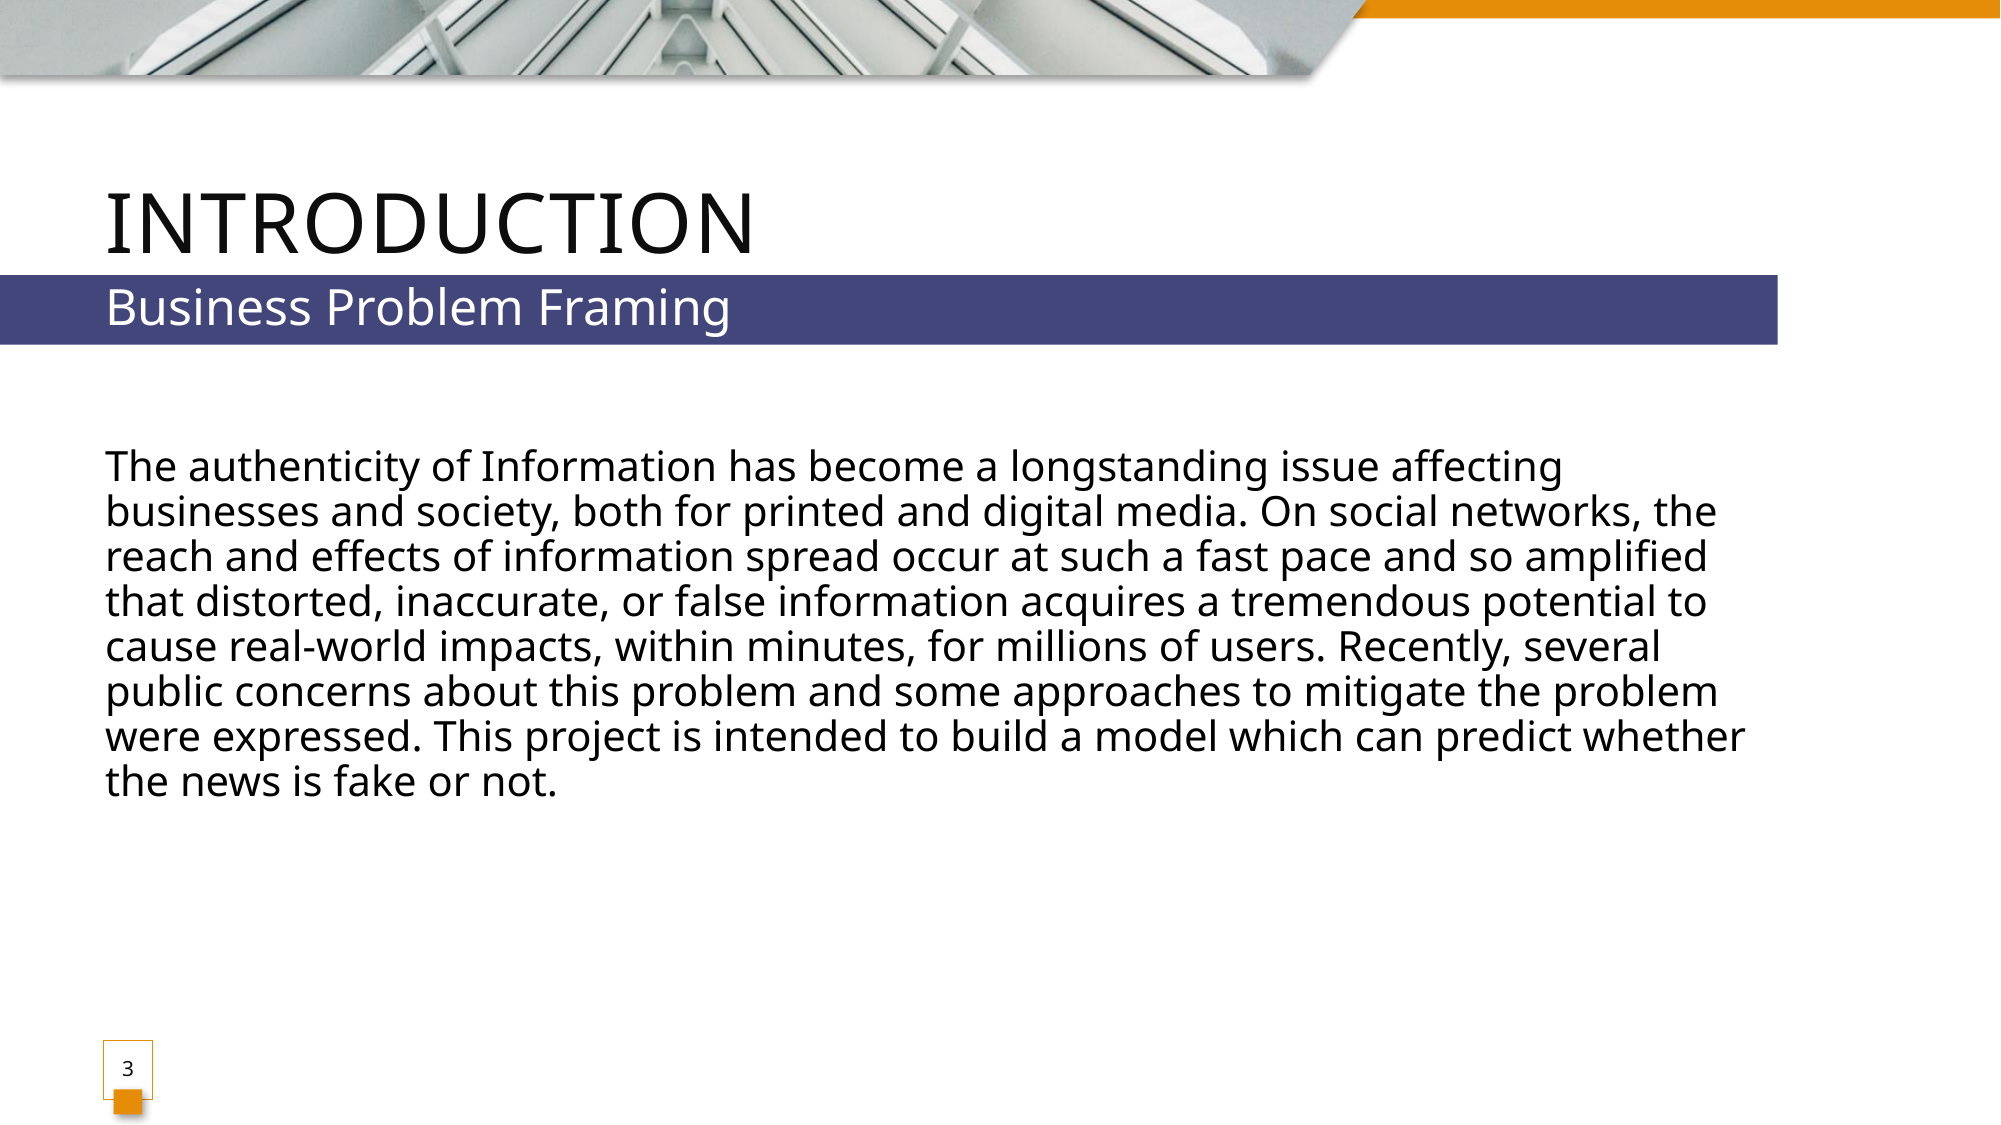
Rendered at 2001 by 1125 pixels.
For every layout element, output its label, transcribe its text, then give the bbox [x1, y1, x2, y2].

list Business Problem Framing [0, 275, 1778, 345]
picture [0, 0, 1367, 76]
text_box [113, 1089, 143, 1115]
slide_number 3 [103, 1040, 153, 1100]
list The authenticity of Information has become a longstanding issue affecting businesses and society, both for printed and digital media. On social networks, the reach and effects of information spread occur at such a fast pace and so amplified that distorted, inaccurate, or false information acquires a tremendous potential to cause real-world impacts, within minutes, for millions of users. Recently, several public concerns about this problem and some approaches to mitigate the problem were expressed. This project is intended to build a model which can predict whether the news is fake or not. [90, 437, 1778, 1038]
title introduction [90, 162, 1863, 279]
